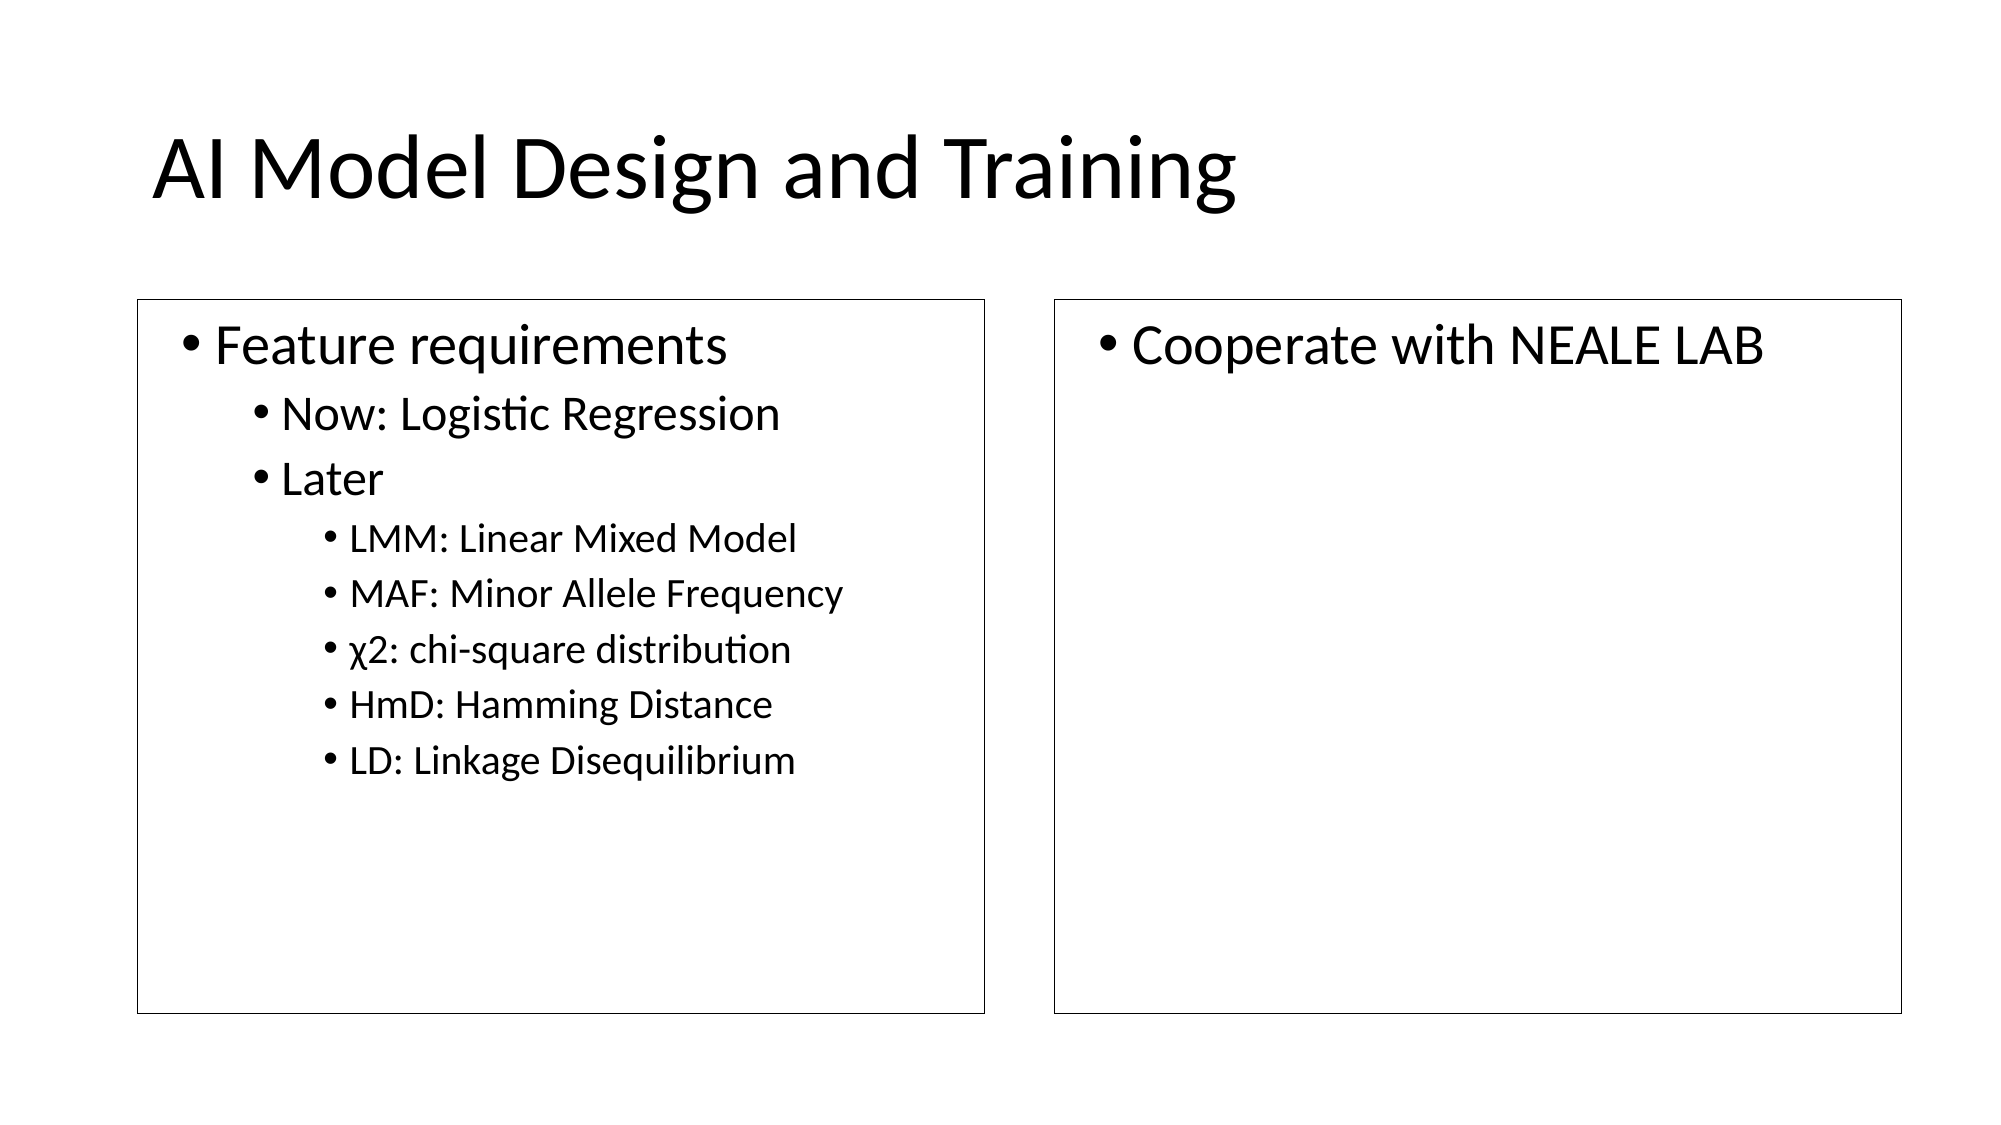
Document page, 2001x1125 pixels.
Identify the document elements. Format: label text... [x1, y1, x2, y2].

title AI Model Design and Training [137, 59, 1863, 278]
list Feature requirements Now: Logistic Regression Later LMM: Linear Mixed Model MAF: Minor Allele Frequency χ2: chi-square distribution HmD: Hamming Distance LD: Linkage Disequilibrium [137, 299, 985, 1014]
text_box Cooperate with NEALE LAB [1054, 299, 1902, 1014]
